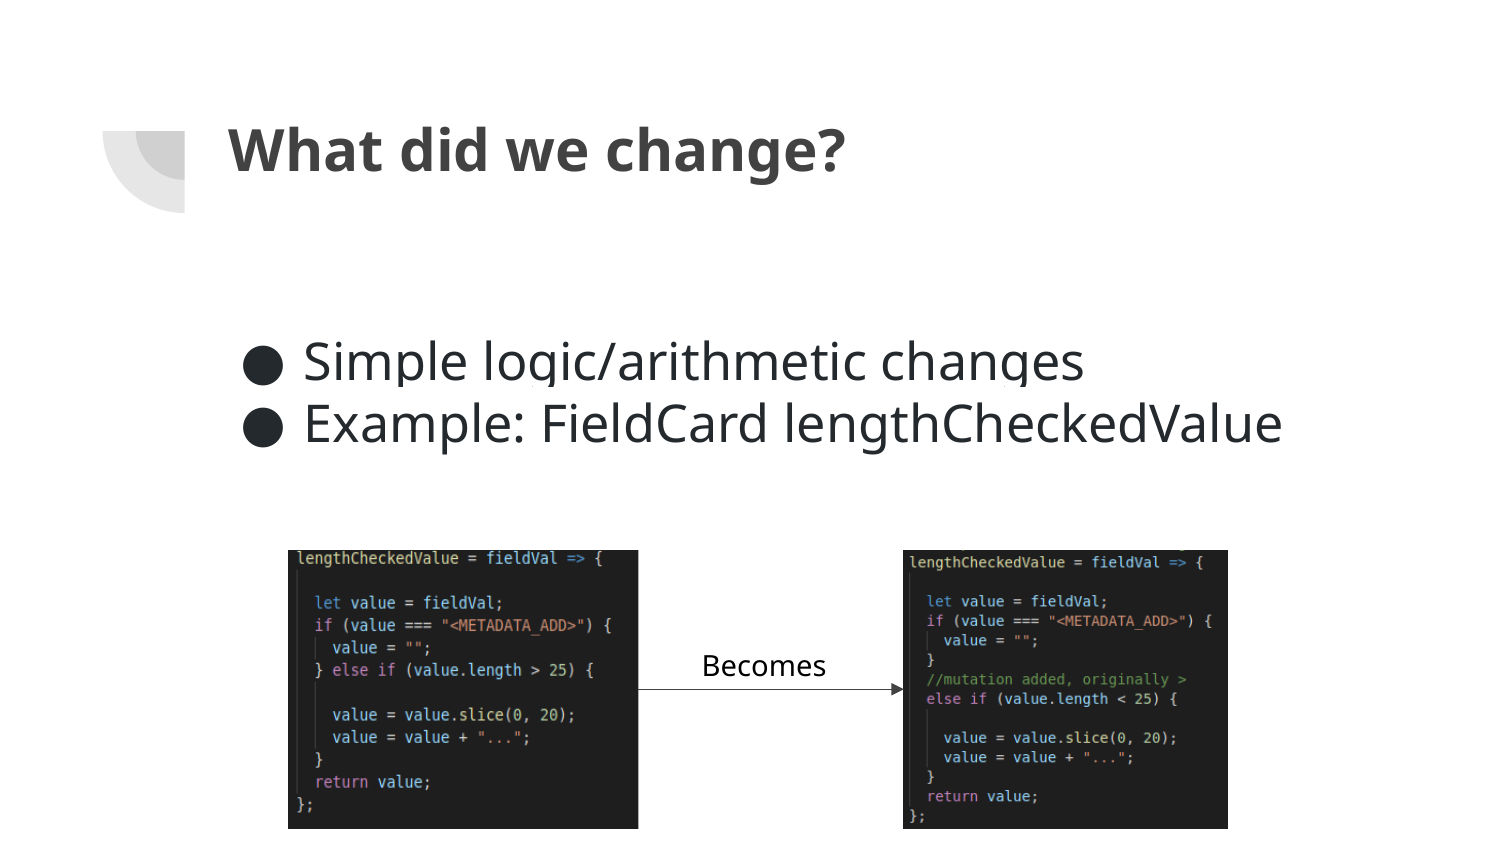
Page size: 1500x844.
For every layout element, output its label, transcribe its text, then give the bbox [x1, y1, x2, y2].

picture [903, 549, 1228, 829]
text_box Becomes [686, 632, 856, 688]
list Simple logic/arithmetic changes Example: FieldCard lengthCheckedValue [213, 312, 1368, 516]
picture [287, 549, 639, 829]
title What did we change? [213, 98, 1368, 263]
